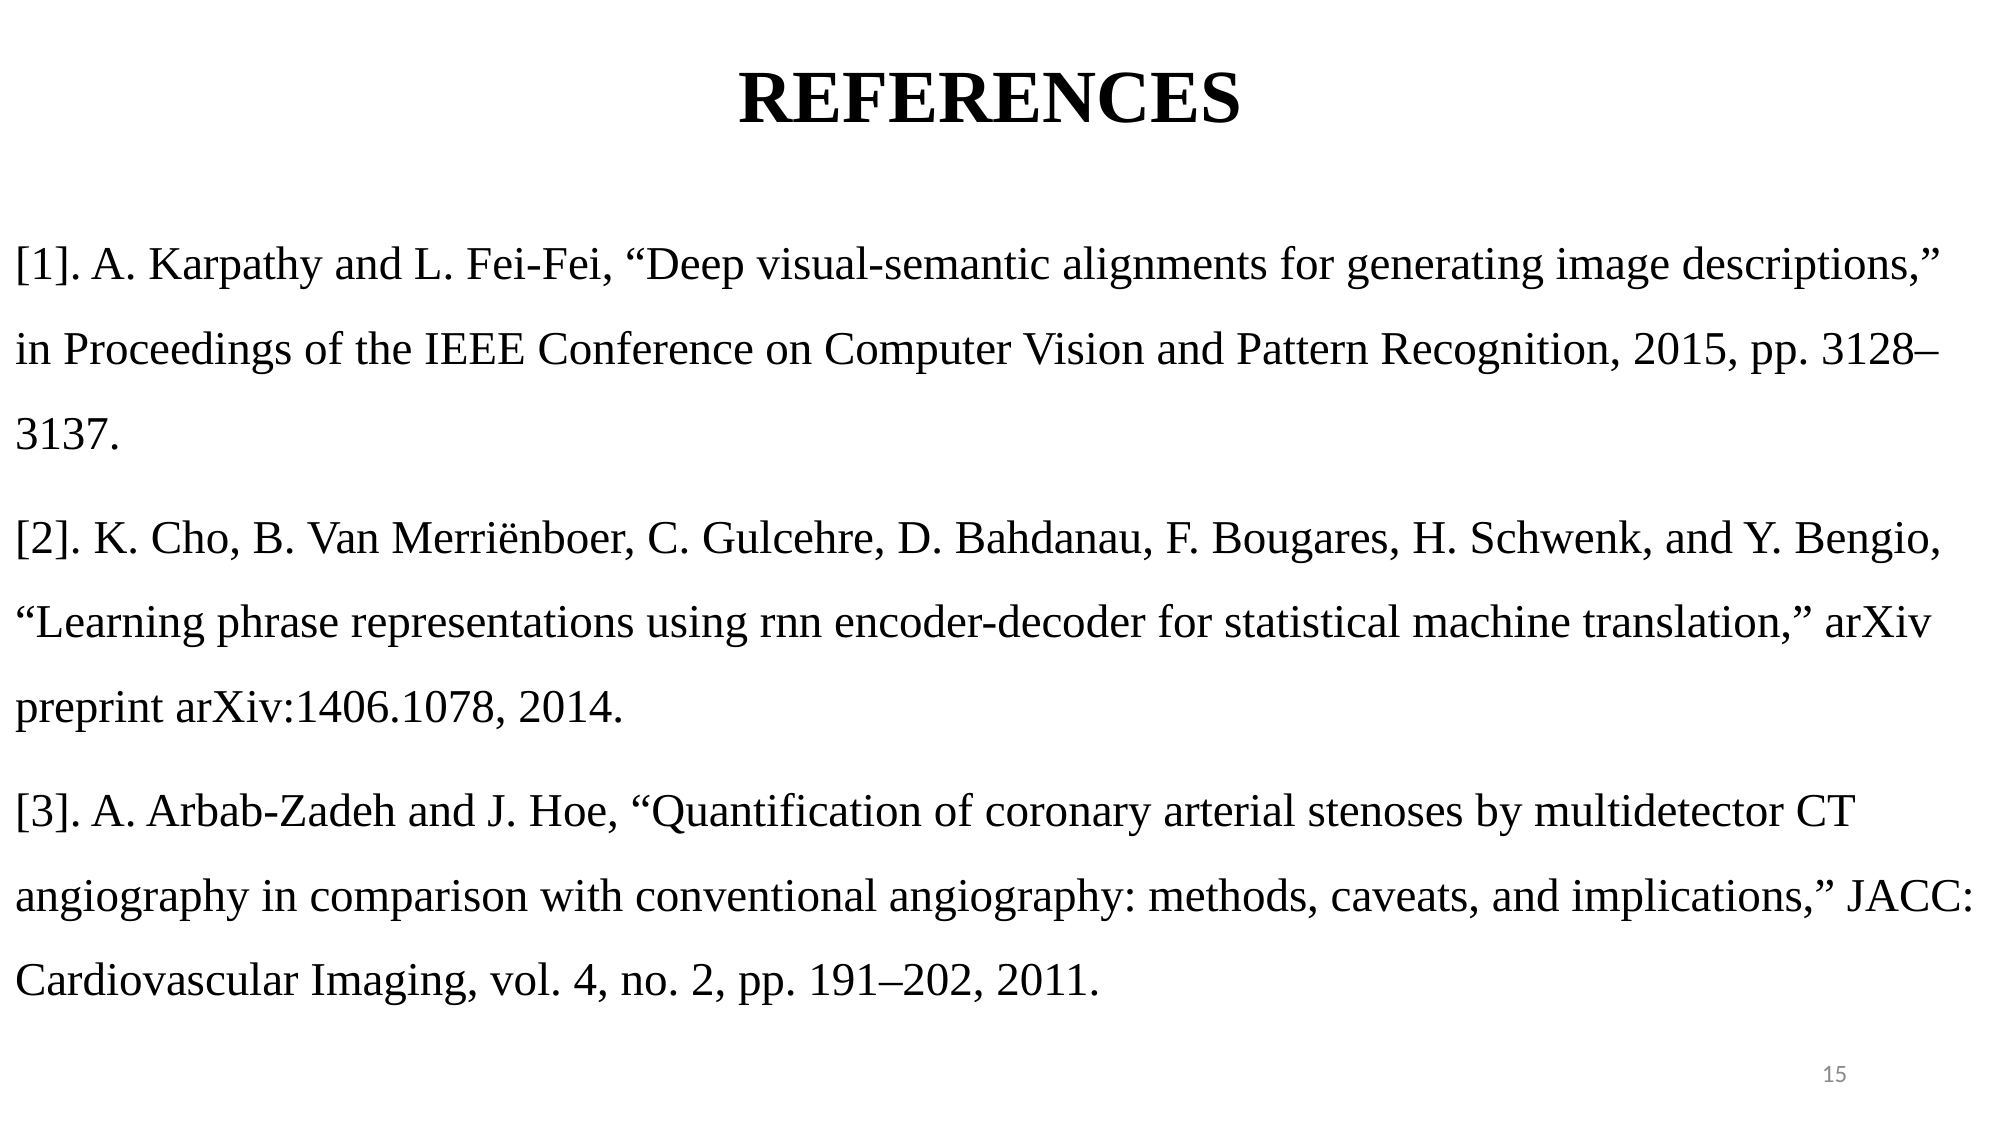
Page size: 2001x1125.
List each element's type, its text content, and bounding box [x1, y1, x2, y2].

title REFERENCES [0, 0, 2000, 197]
slide_number 15 [1412, 1042, 1863, 1103]
list [1]. A. Karpathy and L. Fei-Fei, “Deep visual-semantic alignments for generating image descriptions,” in Proceedings of the IEEE Conference on Computer Vision and Pattern Recognition, 2015, pp. 3128–3137. [2]. K. Cho, B. Van Merriënboer, C. Gulcehre, D. Bahdanau, F. Bougares, H. Schwenk, and Y. Bengio, “Learning phrase representations using rnn encoder-decoder for statistical machine translation,” arXiv preprint arXiv:1406.1078, 2014. [3]. A. Arbab-Zadeh and J. Hoe, “Quantification of coronary arterial stenoses by multidetector CT angiography in comparison with conventional angiography: methods, caveats, and implications,” JACC: Cardiovascular Imaging, vol. 4, no. 2, pp. 191–202, 2011. [0, 197, 2000, 1014]
